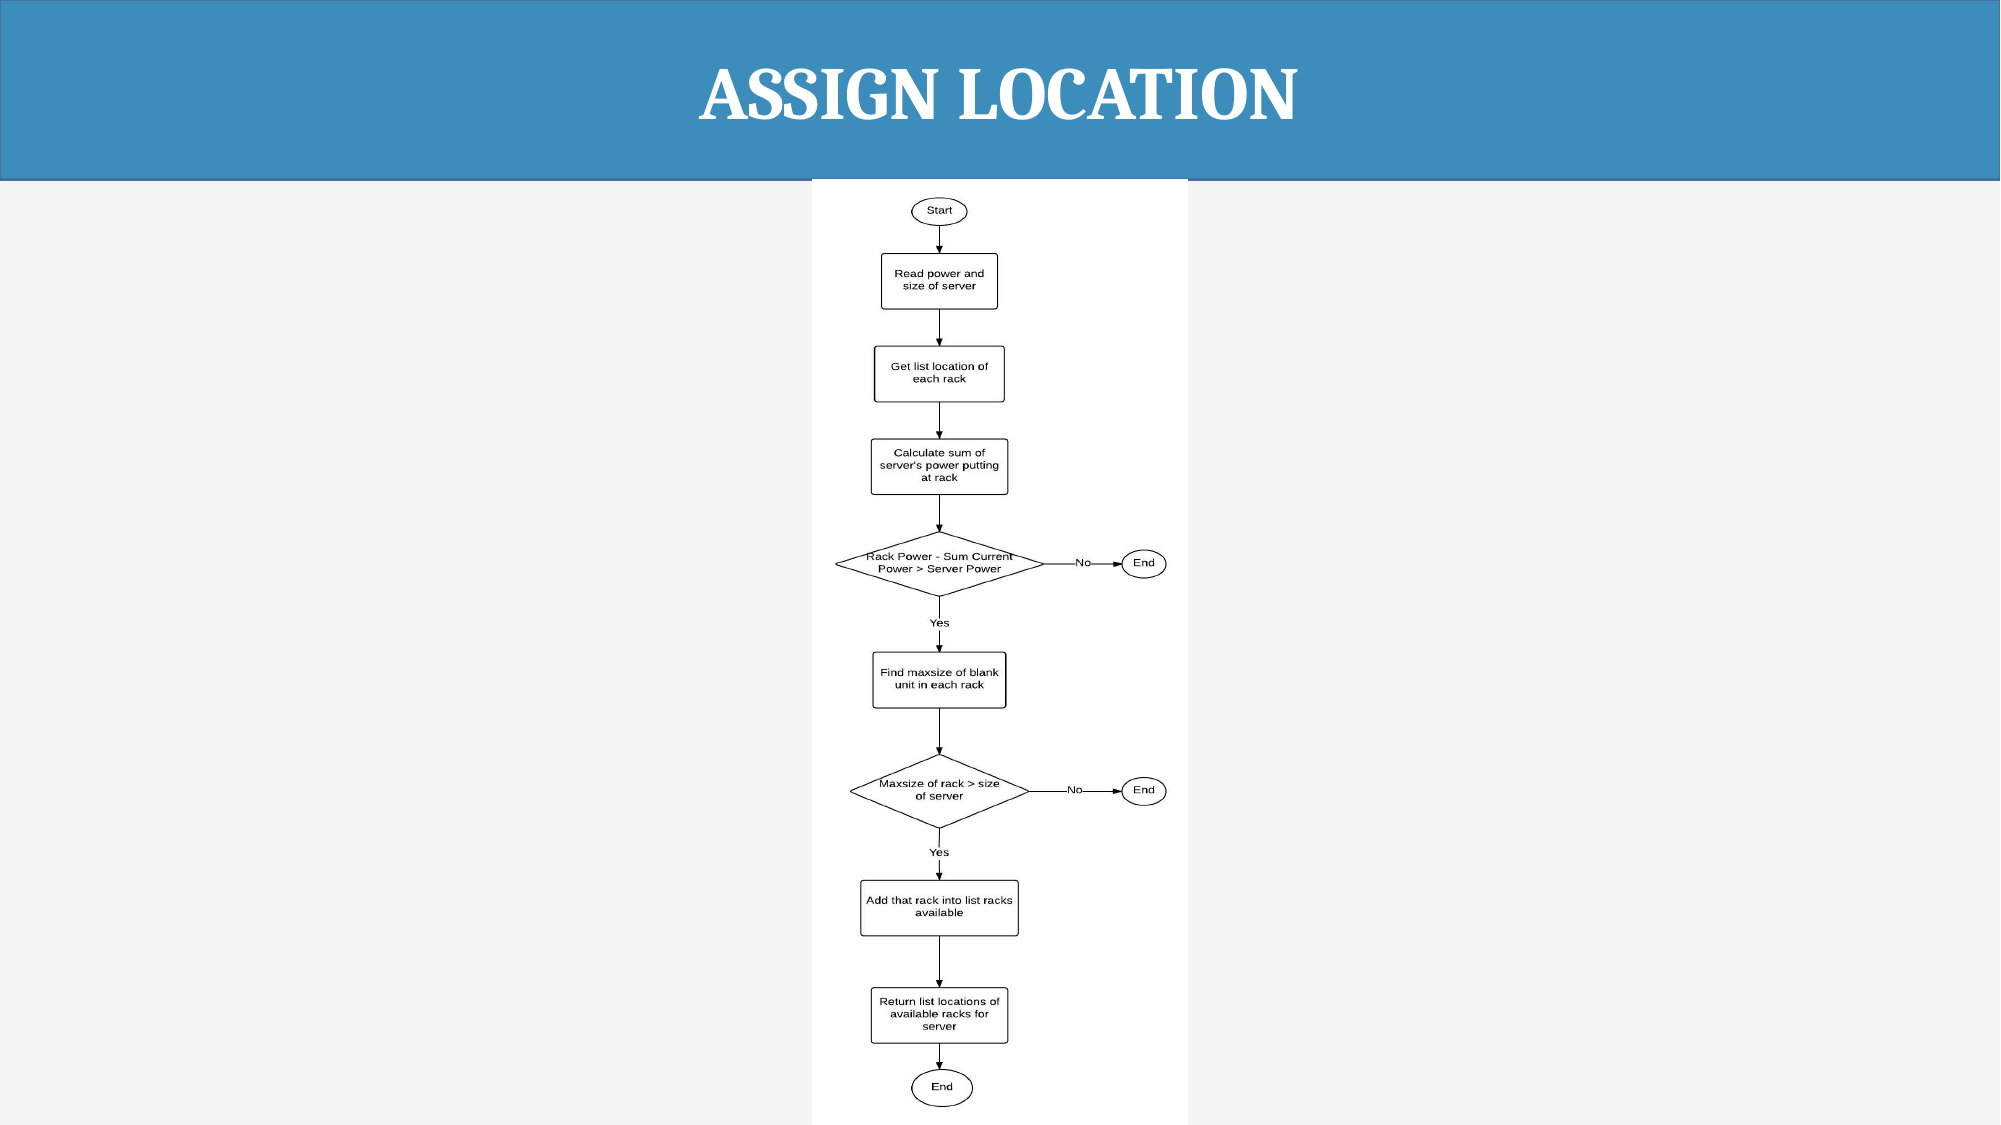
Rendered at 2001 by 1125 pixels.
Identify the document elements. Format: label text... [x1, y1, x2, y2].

picture [812, 179, 1188, 1125]
text_box ASSIGN LOCATION [0, 0, 2000, 181]
